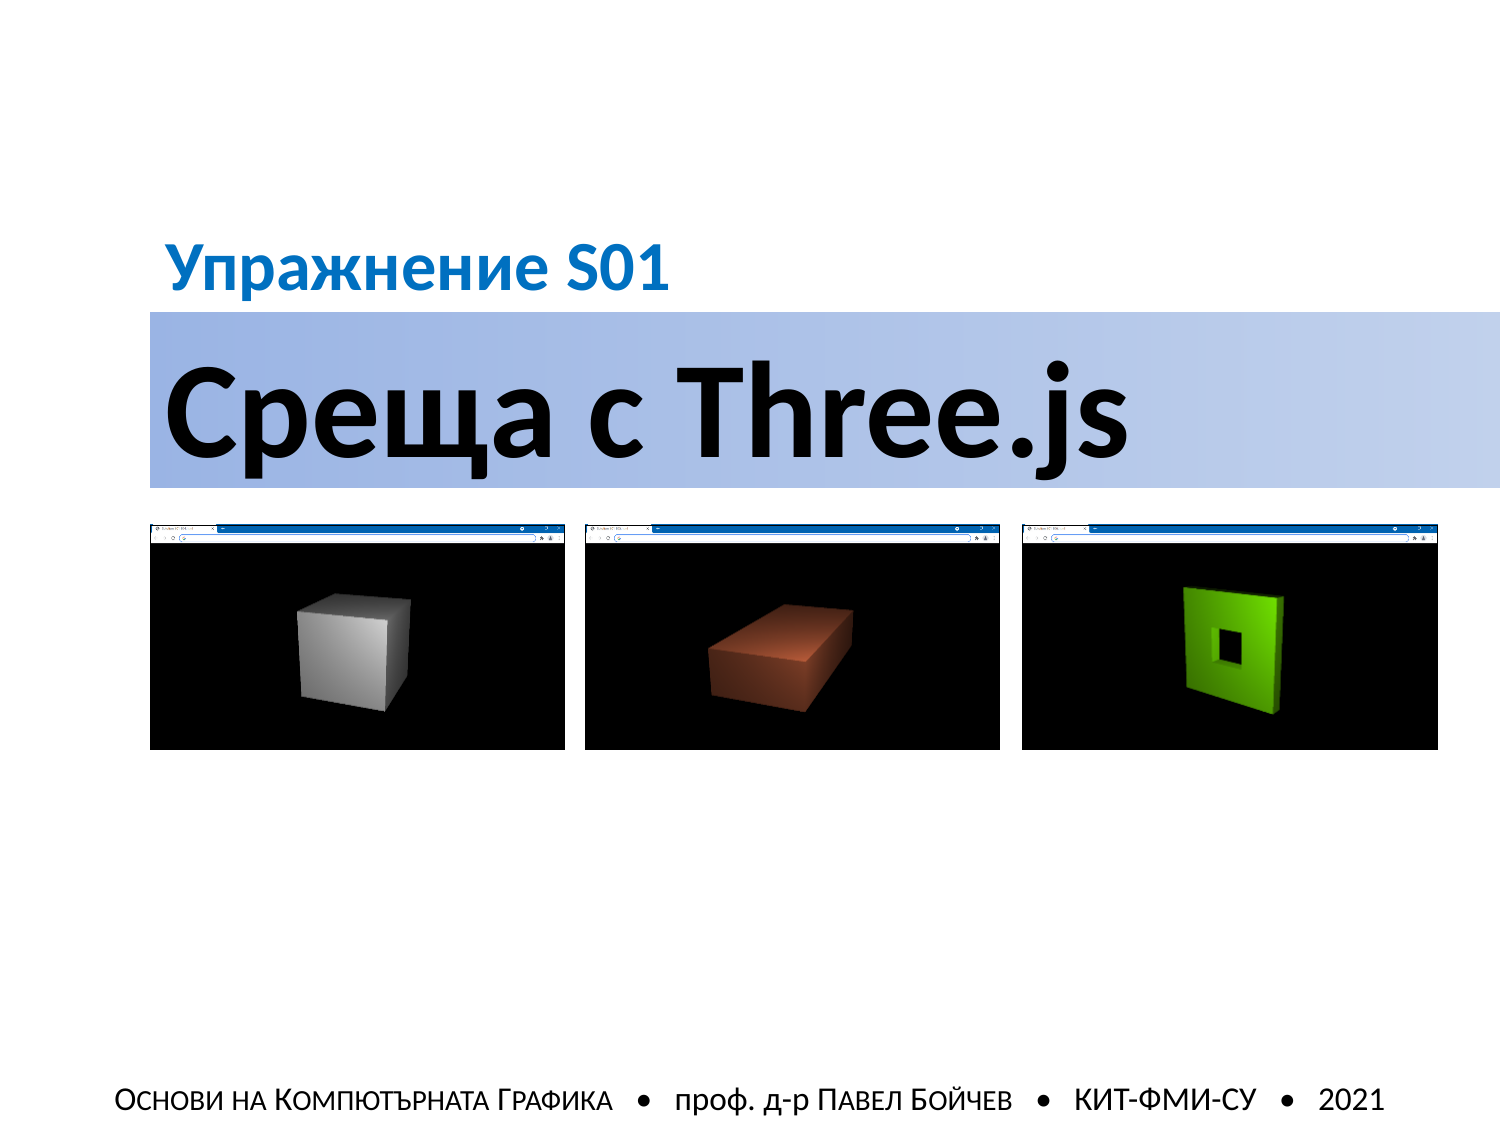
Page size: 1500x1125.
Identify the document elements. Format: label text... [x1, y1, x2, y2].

picture [149, 524, 565, 751]
list Упражнение S01 [150, 212, 1500, 312]
picture [585, 524, 1001, 751]
list Среща с Three.js [150, 312, 1500, 488]
picture [1022, 524, 1438, 751]
